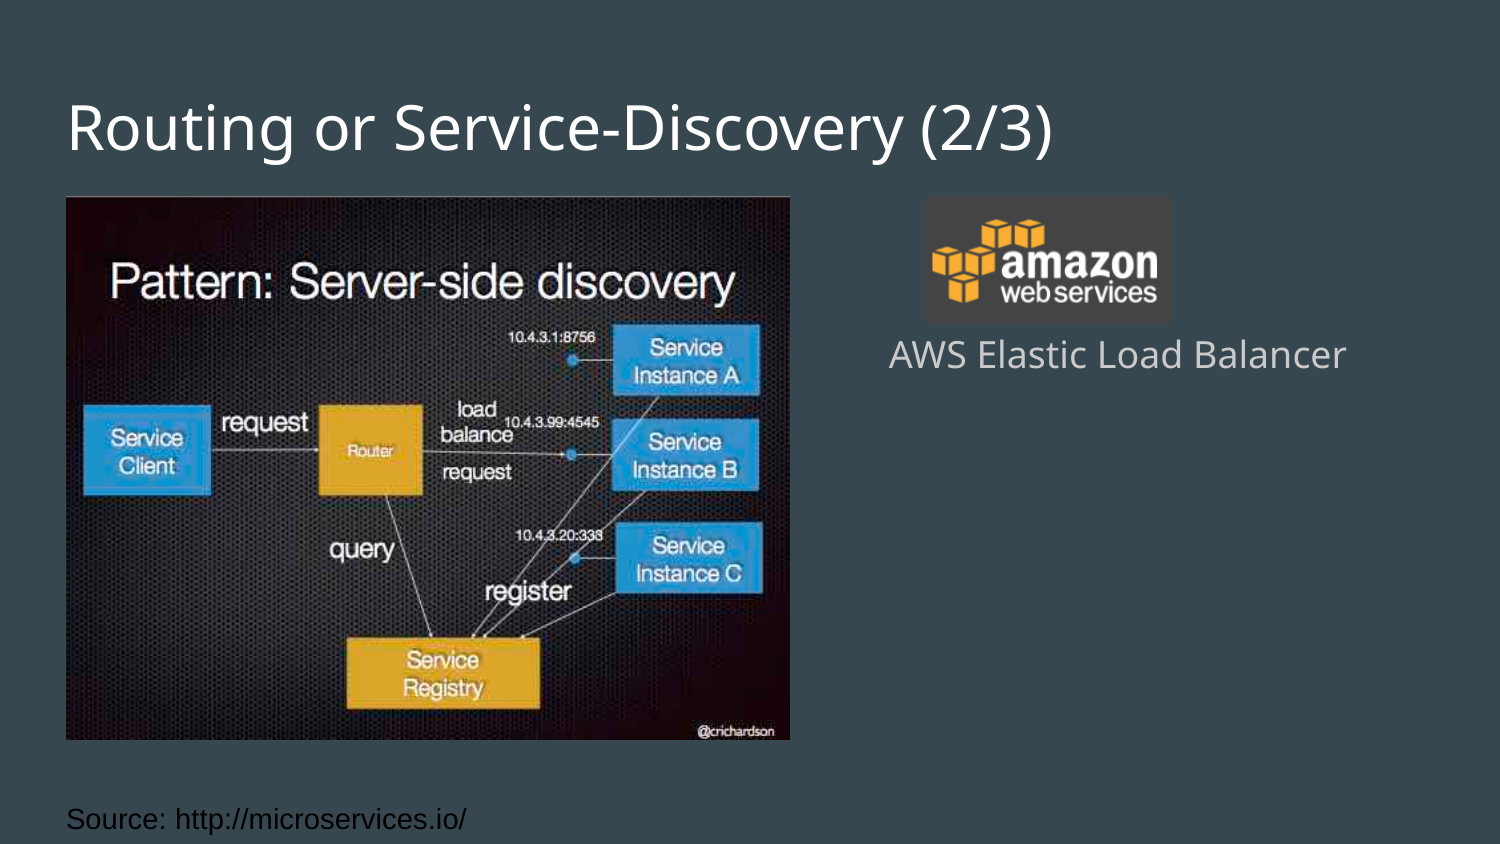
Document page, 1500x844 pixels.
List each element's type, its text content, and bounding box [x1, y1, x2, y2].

text_box AWS Elastic Load Balancer [874, 345, 1437, 408]
title Routing or Service-Discovery (2/3) [51, 72, 1449, 167]
picture [65, 195, 790, 740]
picture [924, 195, 1172, 325]
text_box Source: http://microservices.io/ [51, 785, 1207, 825]
